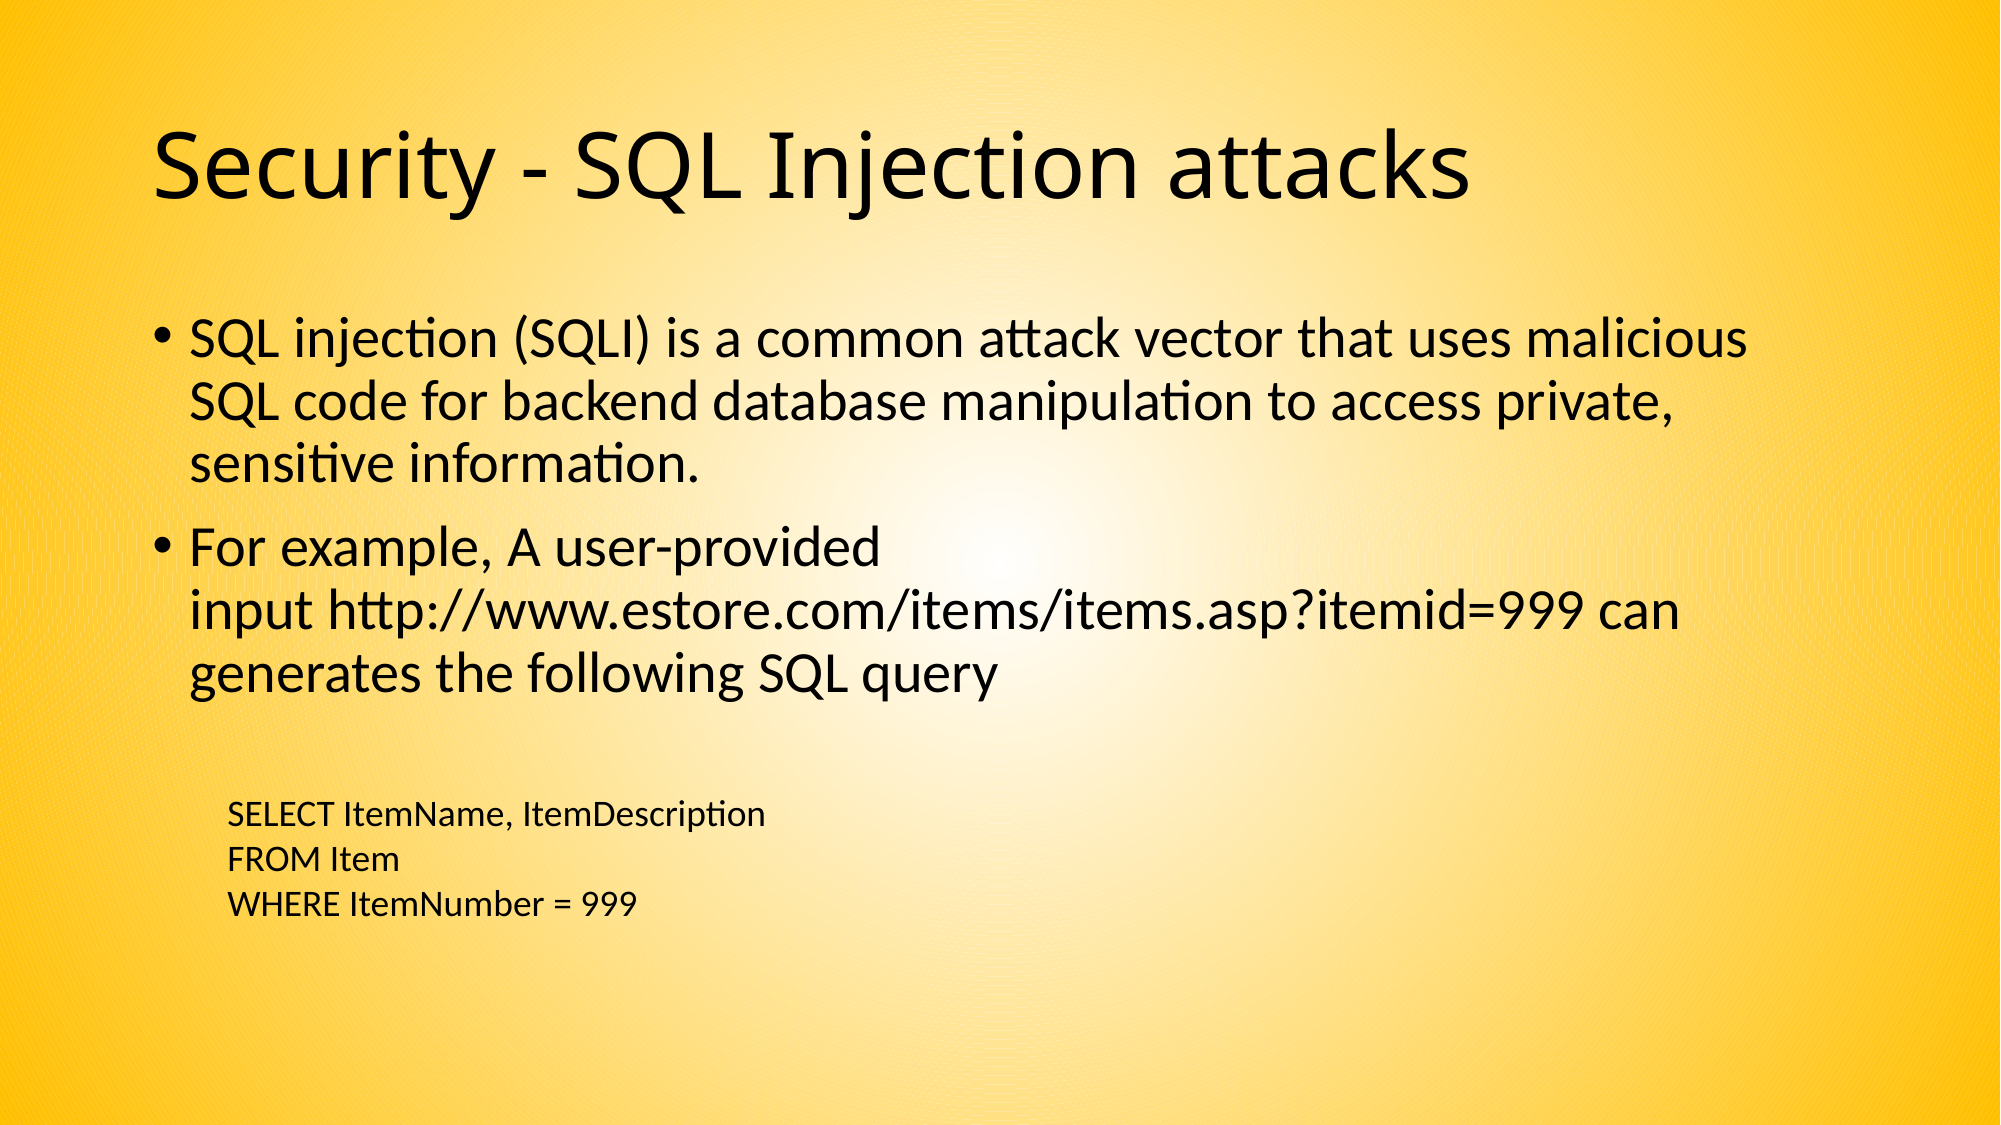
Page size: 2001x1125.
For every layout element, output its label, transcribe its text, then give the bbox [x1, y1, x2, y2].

title Security - SQL Injection attacks [137, 59, 1863, 278]
list SQL injection (SQLI) is a common attack vector that uses malicious SQL code for backend database manipulation to access private, sensitive information. For example, A user-provided input http://www.estore.com/items/items.asp?itemid=999 can generates the following SQL query SELECT ItemName, ItemDescription FROM Item WHERE ItemNumber = 999 [137, 299, 1863, 1014]
